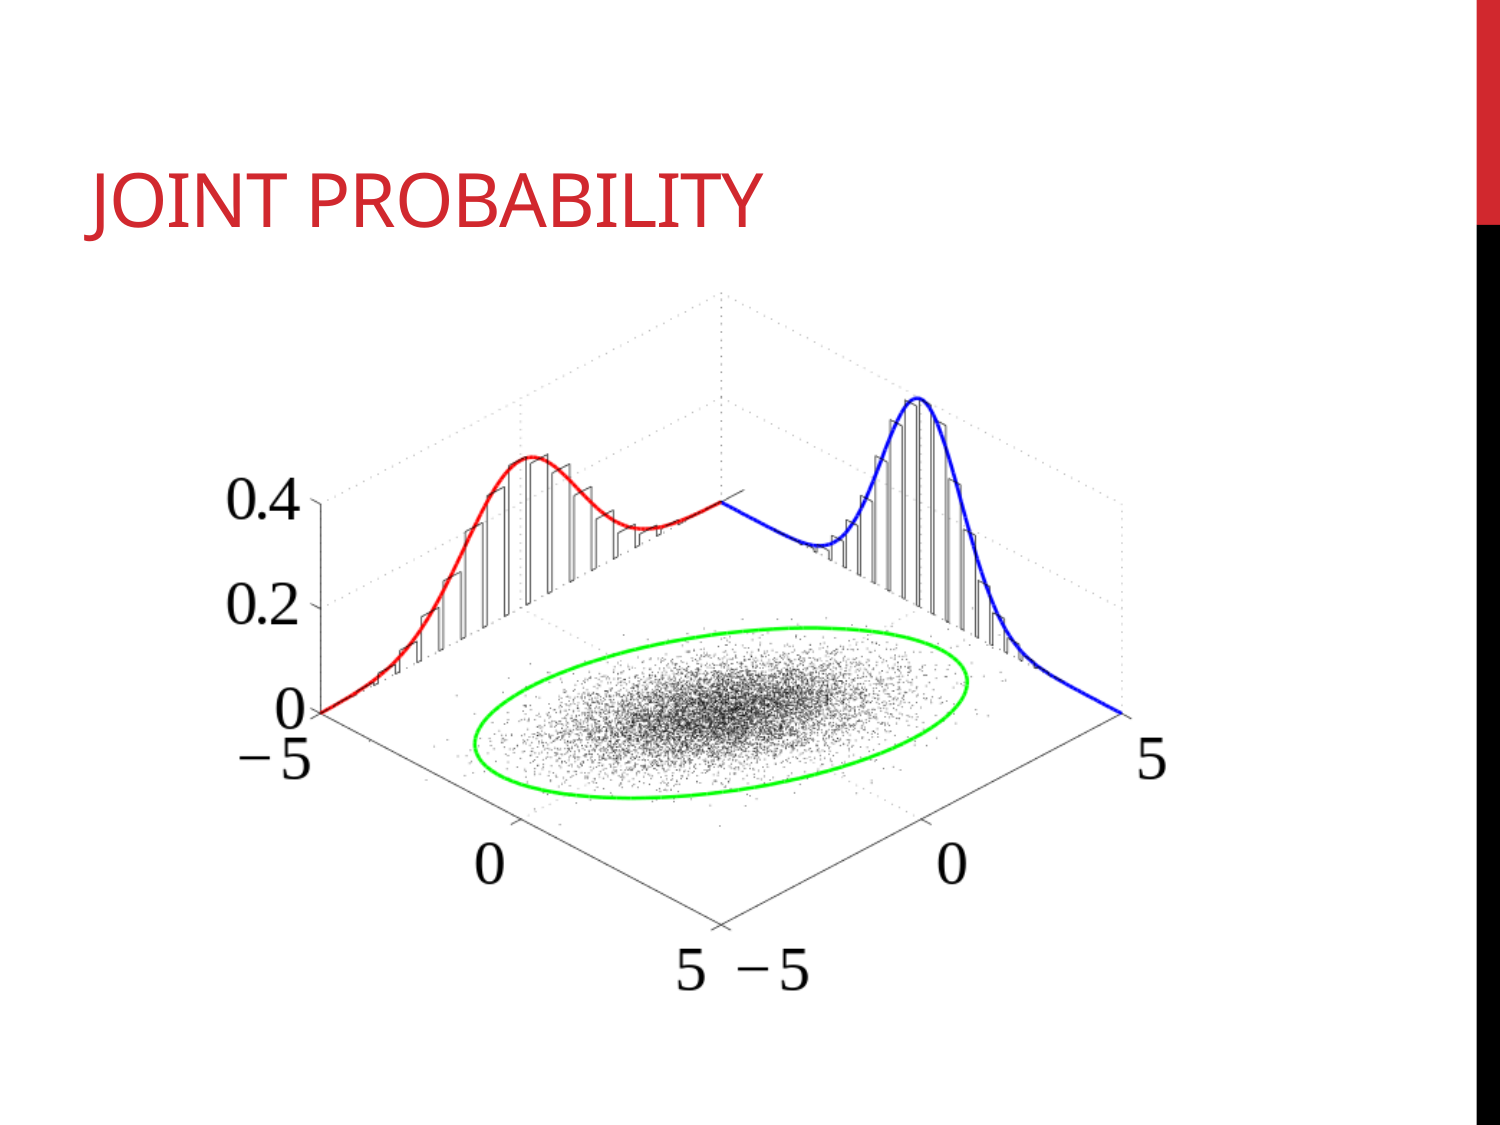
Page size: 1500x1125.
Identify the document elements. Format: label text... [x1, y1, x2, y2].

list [223, 286, 1177, 1006]
title Joint Probability [75, 25, 1025, 250]
